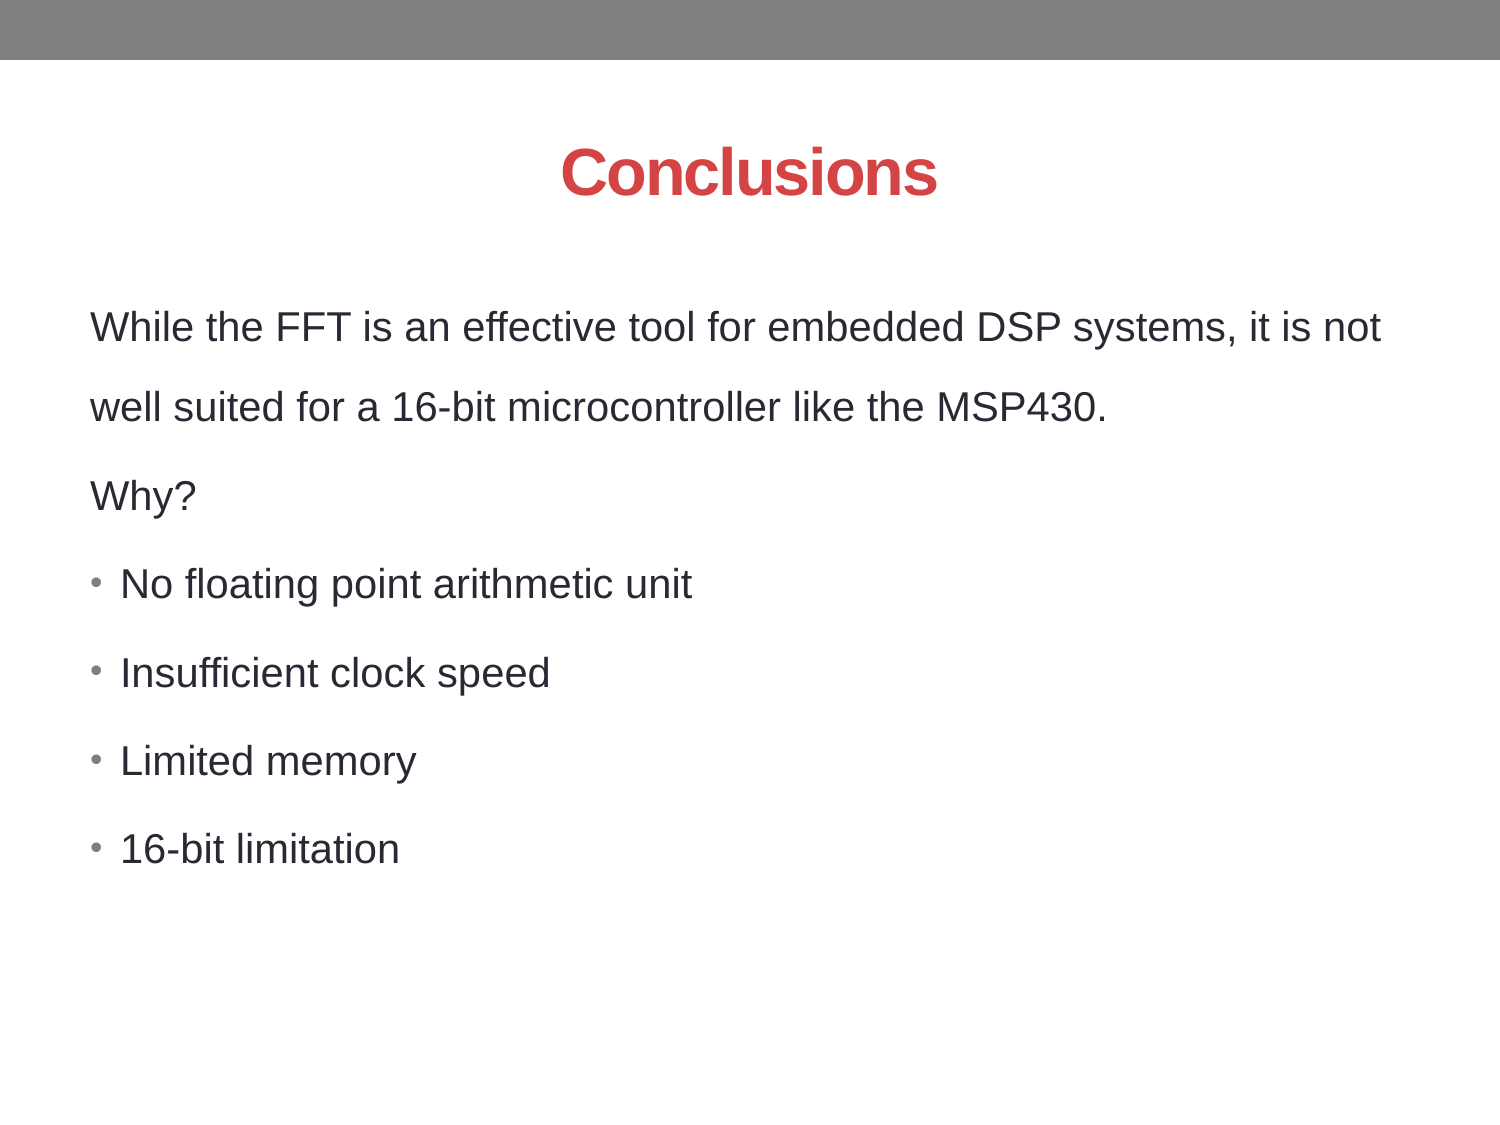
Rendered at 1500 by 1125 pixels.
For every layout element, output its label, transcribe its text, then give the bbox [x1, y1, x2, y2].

title Conclusions [75, 87, 1425, 250]
list While the FFT is an effective tool for embedded DSP systems, it is not well suited for a 16-bit microcontroller like the MSP430. Why? No floating point arithmetic unit Insufficient clock speed Limited memory 16-bit limitation [75, 262, 1425, 1063]
